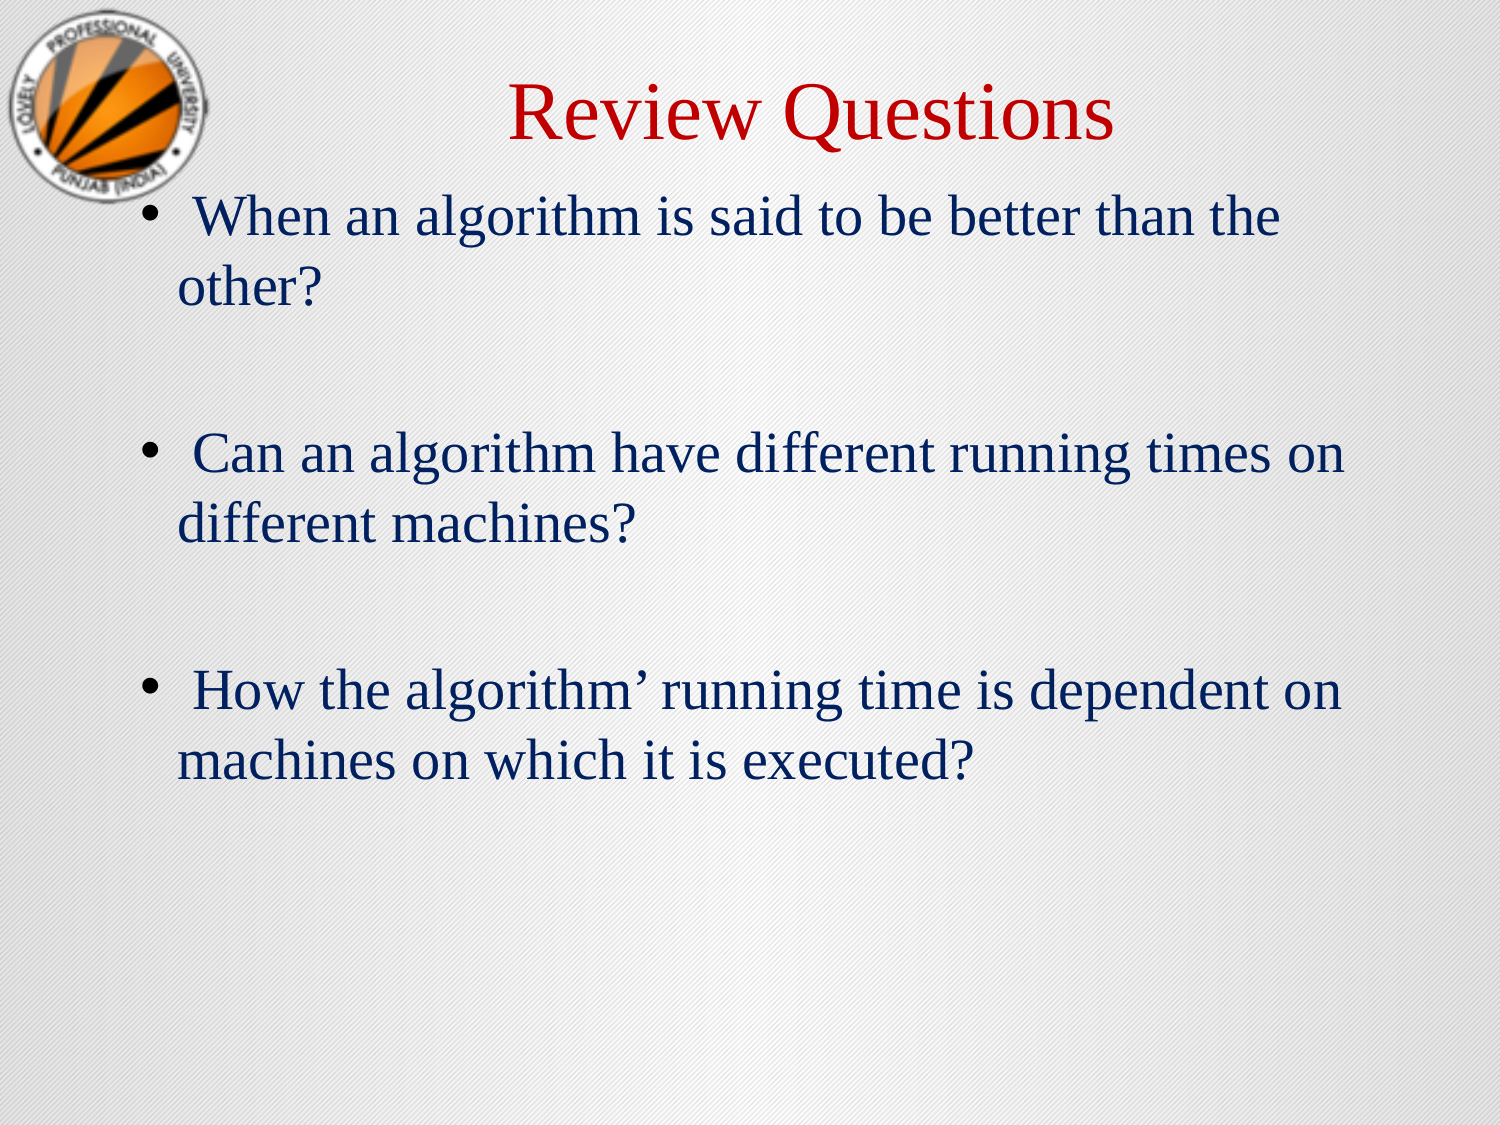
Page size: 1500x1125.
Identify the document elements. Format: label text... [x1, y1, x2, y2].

footer [162, 1025, 1313, 1100]
title Review Questions [213, 48, 1500, 252]
list When an algorithm is said to be better than the other? Can an algorithm have different running times on different machines? How the algorithm’ running time is dependent on machines on which it is executed? [125, 162, 1400, 1013]
picture [0, 0, 213, 212]
